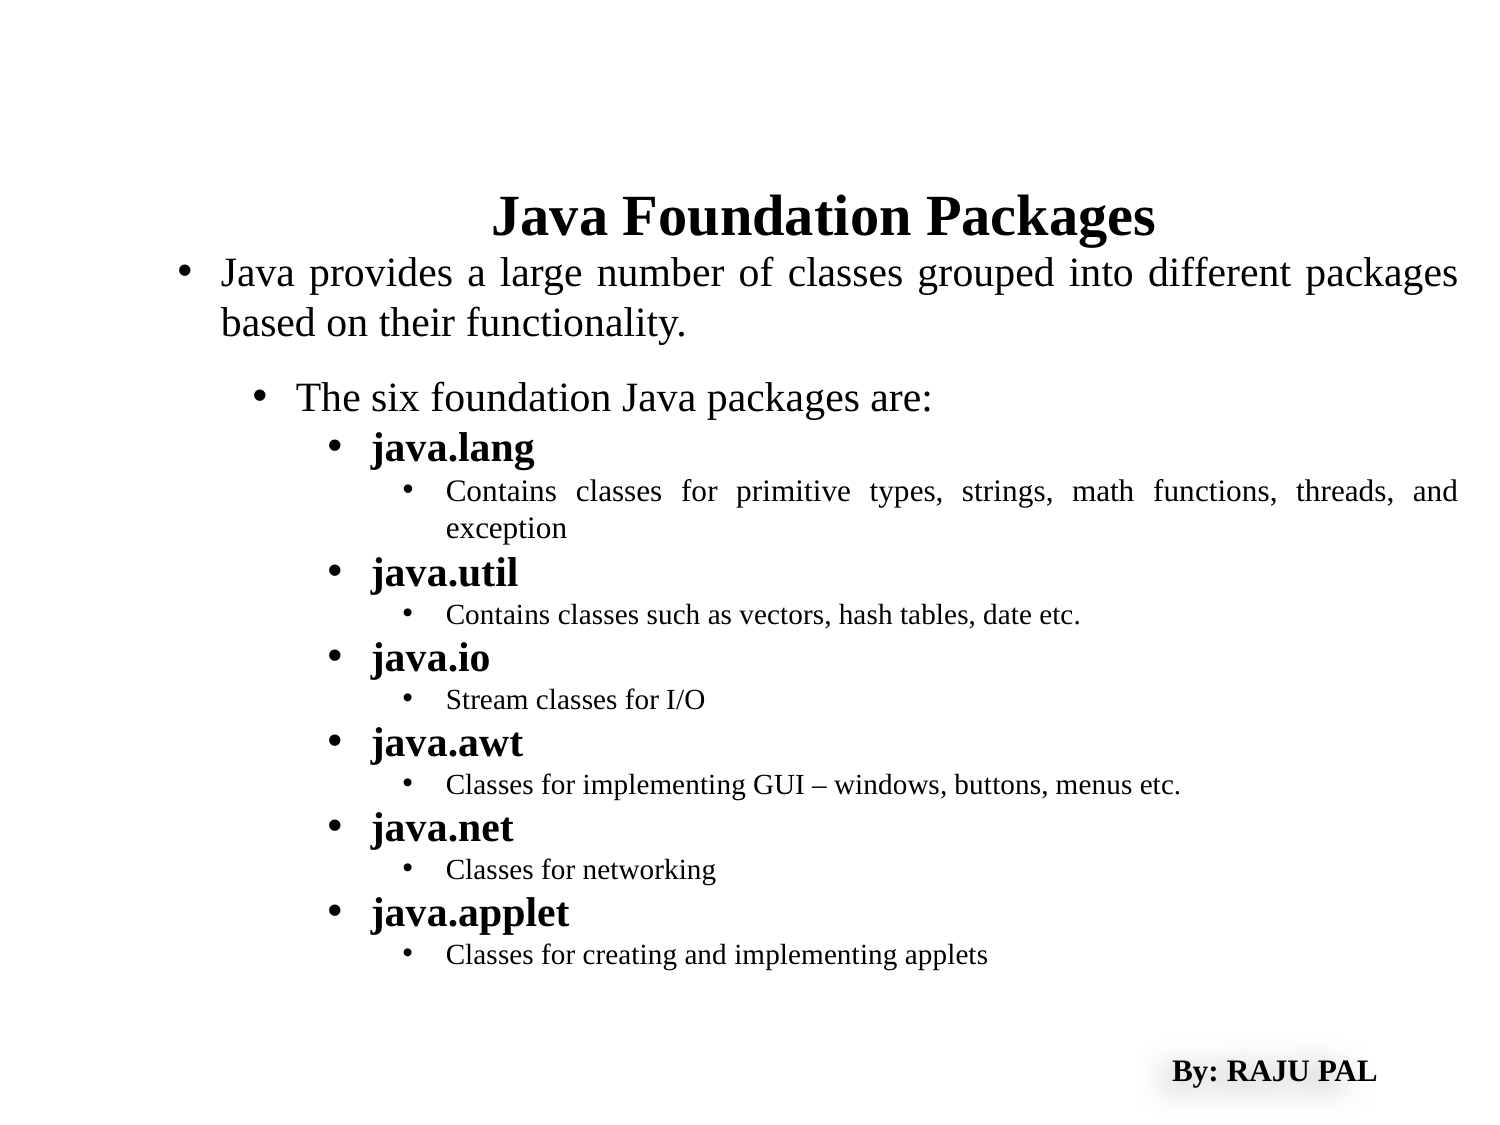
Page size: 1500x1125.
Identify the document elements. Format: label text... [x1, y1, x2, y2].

text_box Java provides a large number of classes grouped into different packages based on their functionality. The six foundation Java packages are: java.lang Contains classes for primitive types, strings, math functions, threads, and exception java.util Contains classes such as vectors, hash tables, date etc. java.io Stream classes for I/O java.awt Classes for implementing GUI – windows, buttons, menus etc. java.net Classes for networking java.applet Classes for creating and implementing applets [162, 237, 1475, 1125]
text_box Java Foundation Packages [249, 162, 1413, 250]
